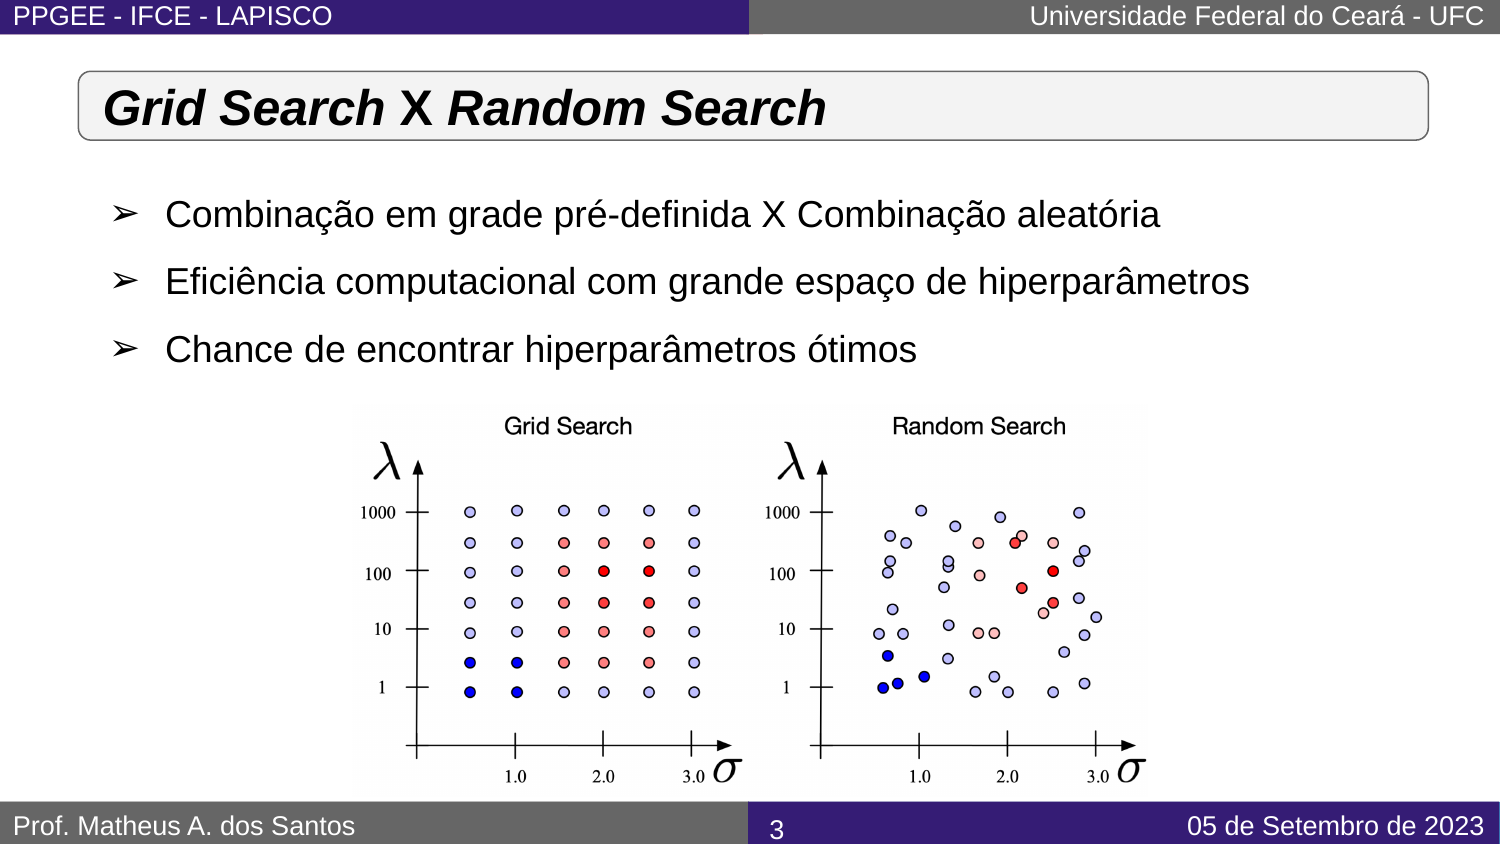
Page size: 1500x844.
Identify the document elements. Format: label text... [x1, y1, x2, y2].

list Combinação em grade pré-definida X Combinação aleatória Eficiência computacional com grande espaço de hiperparâmetros Chance de encontrar hiperparâmetros ótimos [75, 152, 1425, 784]
title Grid Search X Random Search [87, 70, 1073, 140]
slide_number ‹#› [731, 804, 822, 844]
picture [351, 403, 1149, 797]
